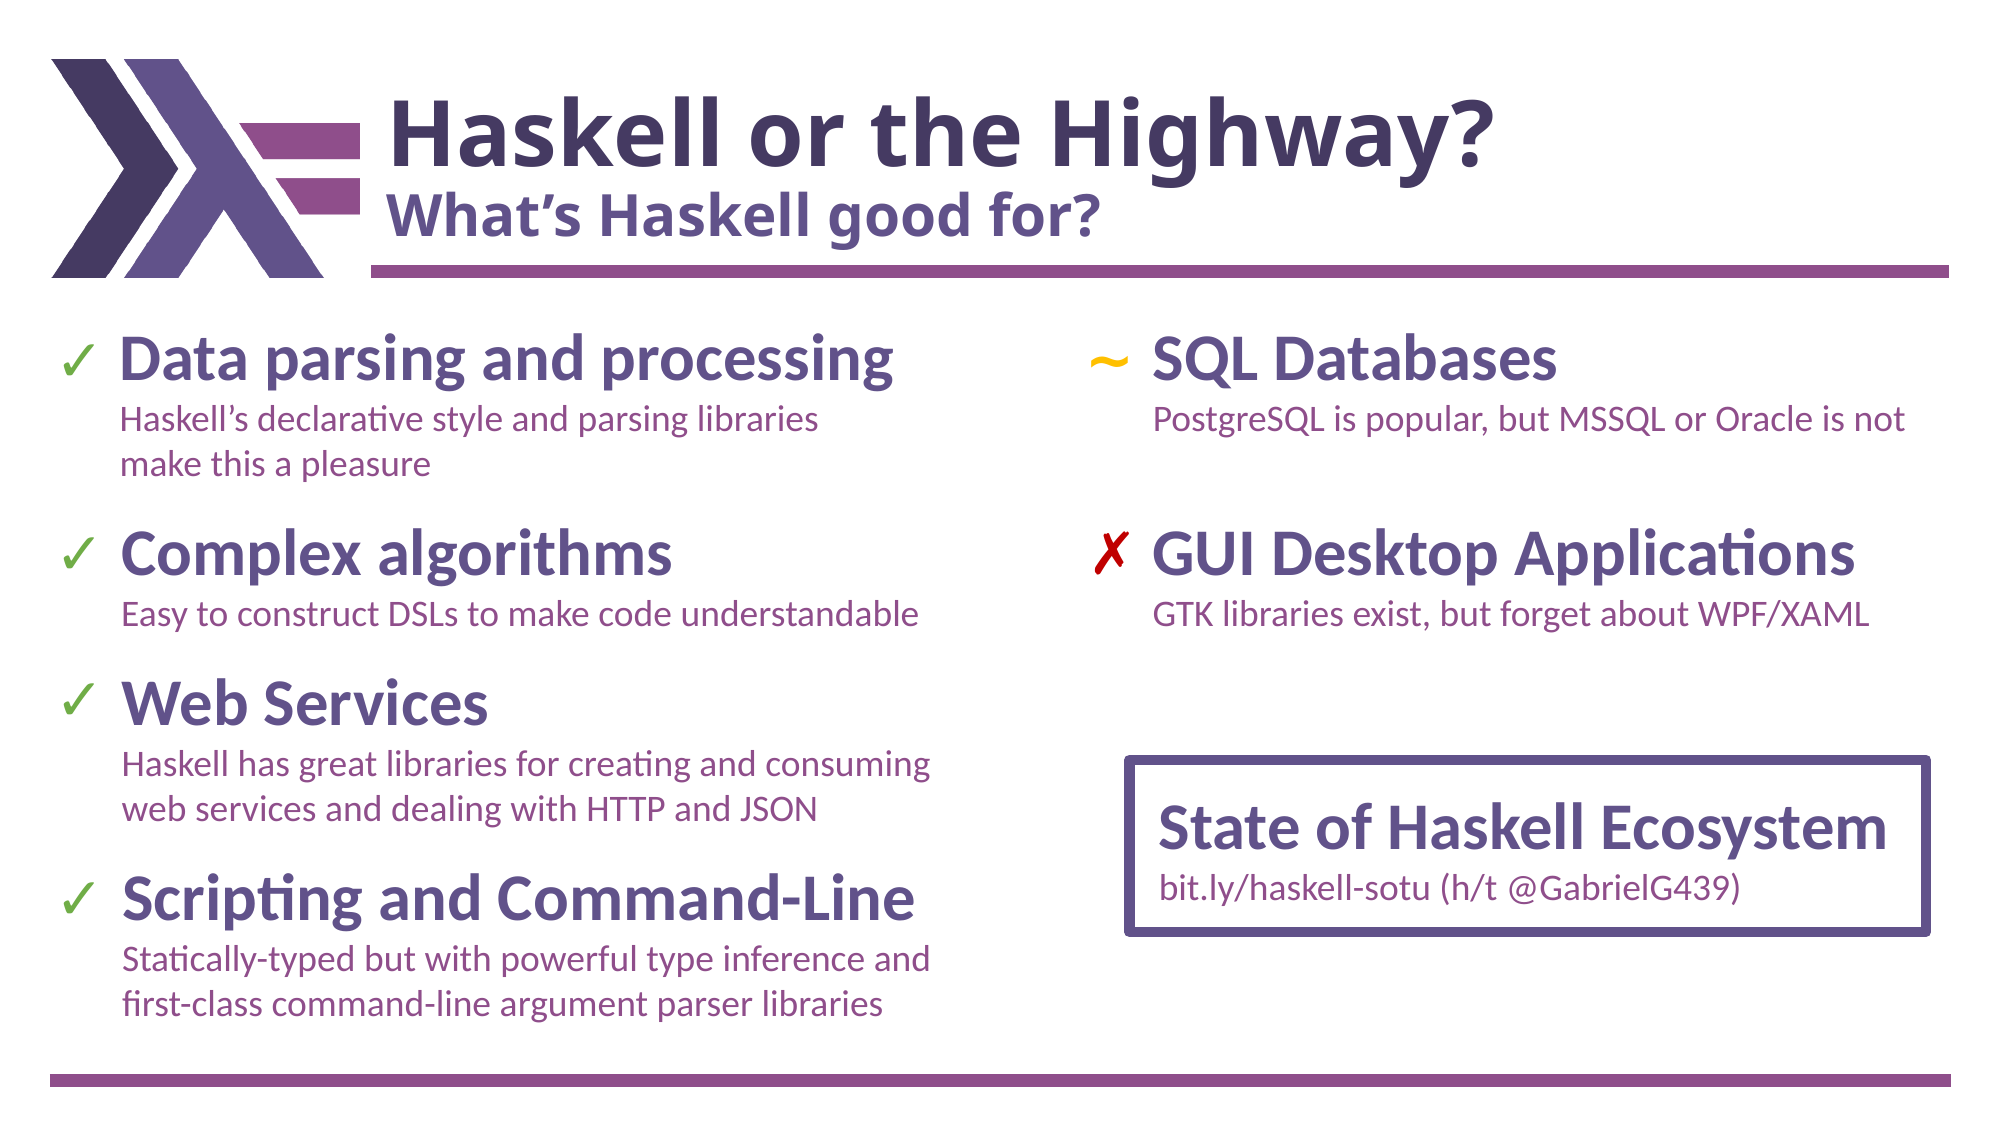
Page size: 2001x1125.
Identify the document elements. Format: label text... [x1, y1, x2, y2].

picture [51, 59, 360, 278]
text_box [42, 306, 913, 494]
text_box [42, 651, 961, 839]
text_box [1073, 501, 1891, 643]
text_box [42, 846, 953, 1034]
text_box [1073, 306, 1926, 448]
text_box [42, 501, 940, 643]
title Haskell or the Highway? What’s Haskell good for? [371, 59, 1949, 278]
text_box State of Haskell Ecosystem bit.ly/haskell-sotu (h/t @GabrielG439) [1129, 759, 1926, 932]
